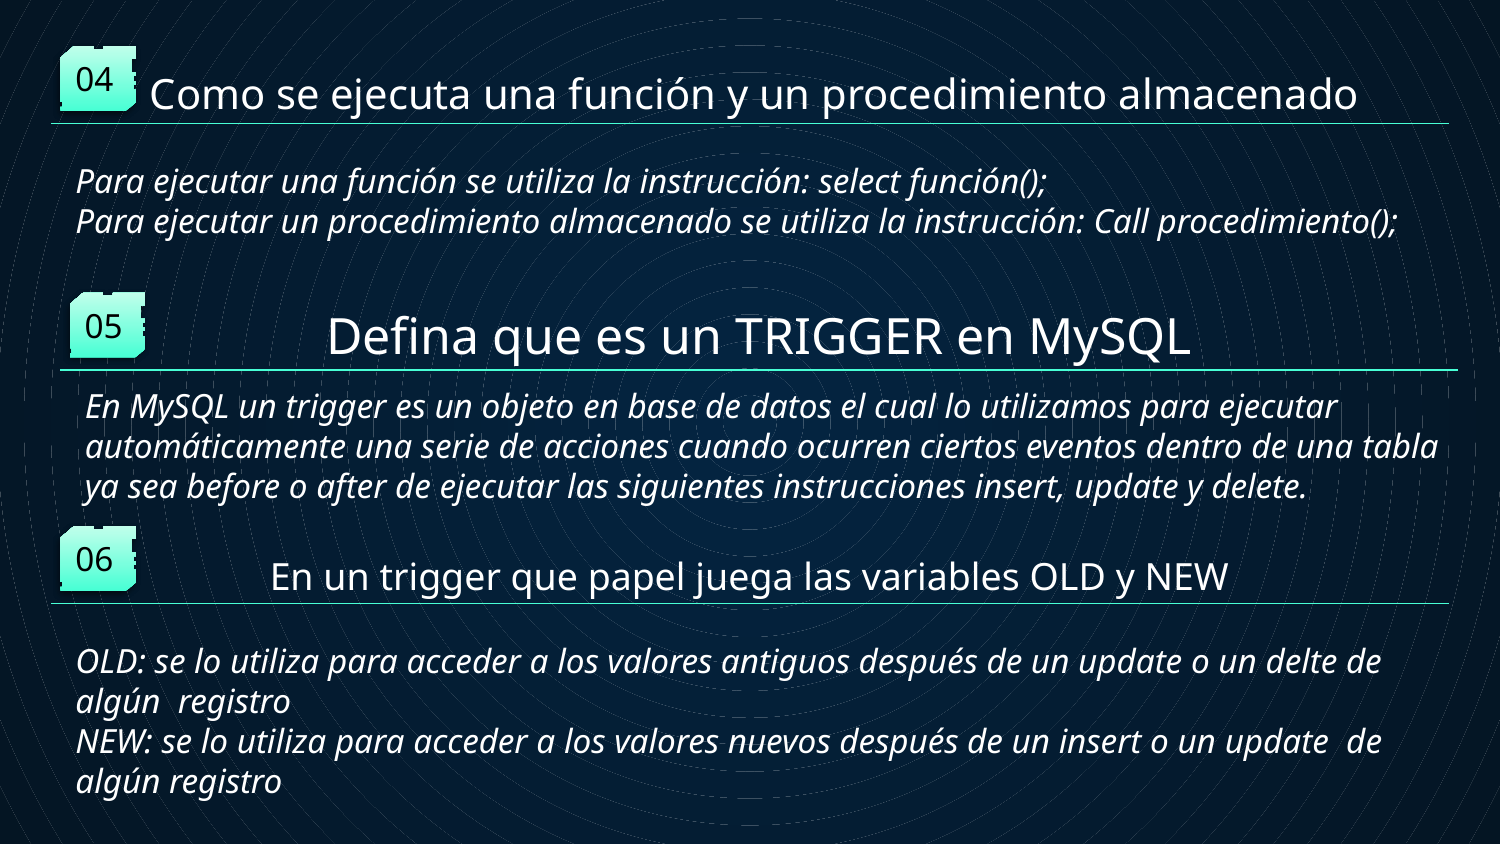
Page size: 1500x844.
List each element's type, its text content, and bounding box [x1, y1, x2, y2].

text_box En MySQL un trigger es un objeto en base de datos el cual lo utilizamos para ejecutar automáticamente una serie de acciones cuando ocurren ciertos eventos dentro de una tabla ya sea before o after de ejecutar las siguientes instrucciones insert, update y delete. [69, 375, 1459, 515]
text_box Defina que es un TRIGGER en MySQL [60, 280, 1459, 369]
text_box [69, 292, 146, 358]
text_box OLD: se lo utiliza para acceder a los valores antiguos después de un update o un delte de algún registro NEW: se lo utiliza para acceder a los valores nuevos después de un insert o un update de algún registro [60, 625, 1449, 798]
text_box En un trigger que papel juega las variables OLD y NEW [51, 610, 1449, 614]
title Como se ejecuta una función y un procedimiento almacenado [51, 33, 1459, 134]
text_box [60, 45, 137, 112]
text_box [60, 525, 137, 592]
subtitle Para ejecutar una función se utiliza la instrucción: select función(); Para ejecutar un procedimiento almacenado se utiliza la instrucción: Call procedimiento(); [60, 145, 1449, 280]
text_box En un trigger que papel juega las variables OLD y NEW [51, 513, 1449, 603]
